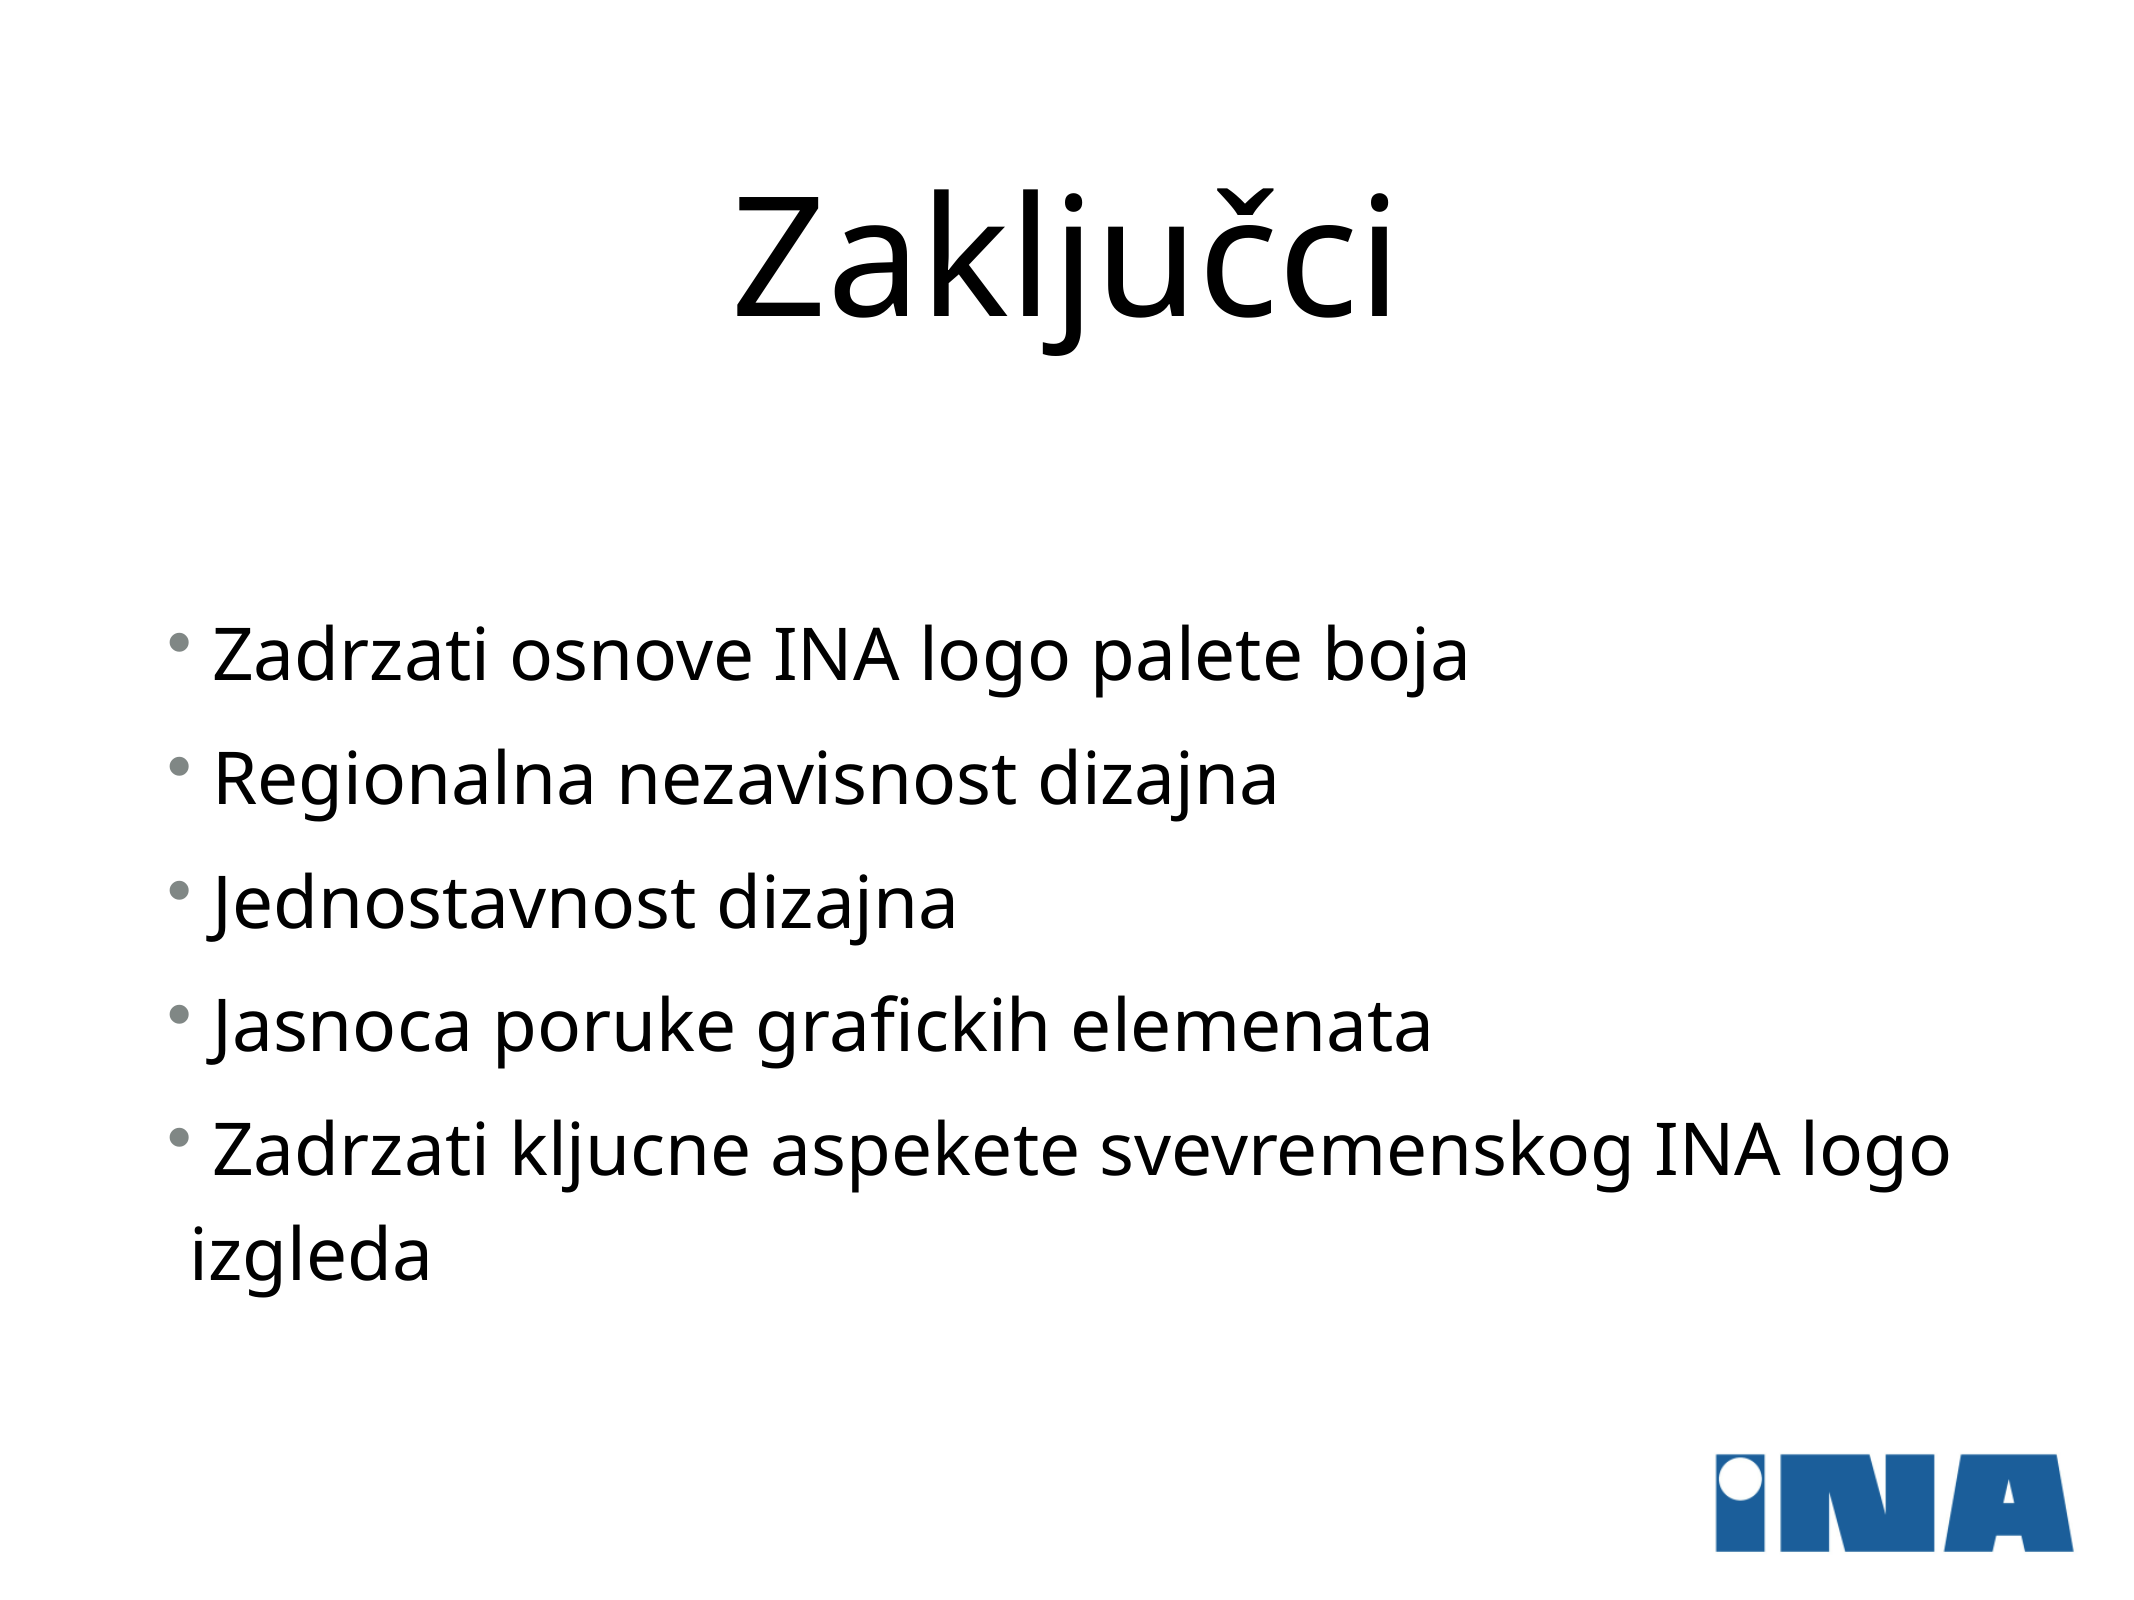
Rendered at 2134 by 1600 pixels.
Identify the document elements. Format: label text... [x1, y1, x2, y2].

title Zaključci [155, 72, 1978, 426]
picture [1693, 1437, 2092, 1569]
list Zadrzati osnove INA logo palete boja Regionalna nezavisnost dizajna Jednostavnost dizajna Jasnoca poruke grafickih elemenata Zadrzati kljucne aspekete svevremenskog INA logo izgleda [0, 426, 2008, 1459]
